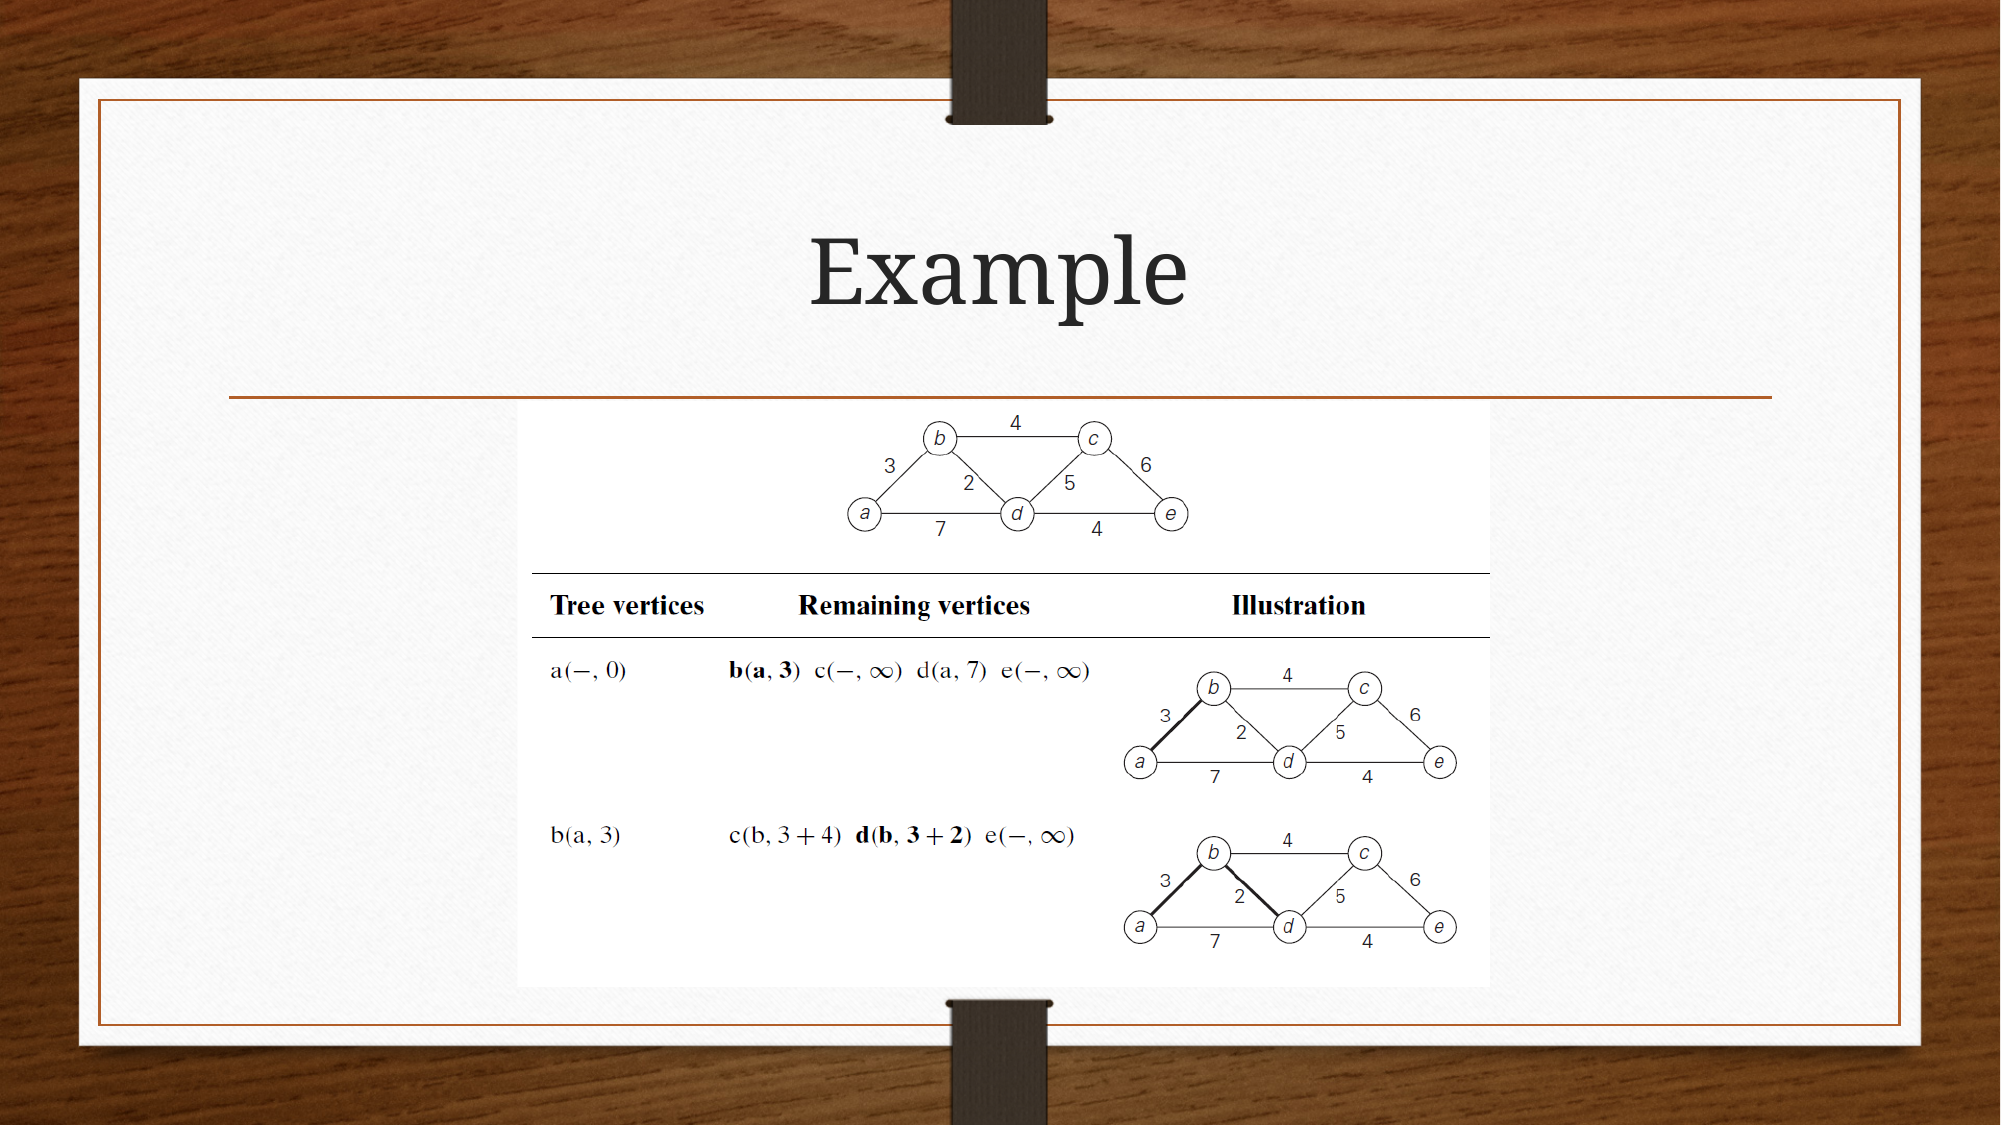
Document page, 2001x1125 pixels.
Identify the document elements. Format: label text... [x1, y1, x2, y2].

title Example [212, 161, 1788, 375]
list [516, 401, 1491, 987]
picture [0, 0, 948, 1125]
picture [101, 0, 2001, 1125]
